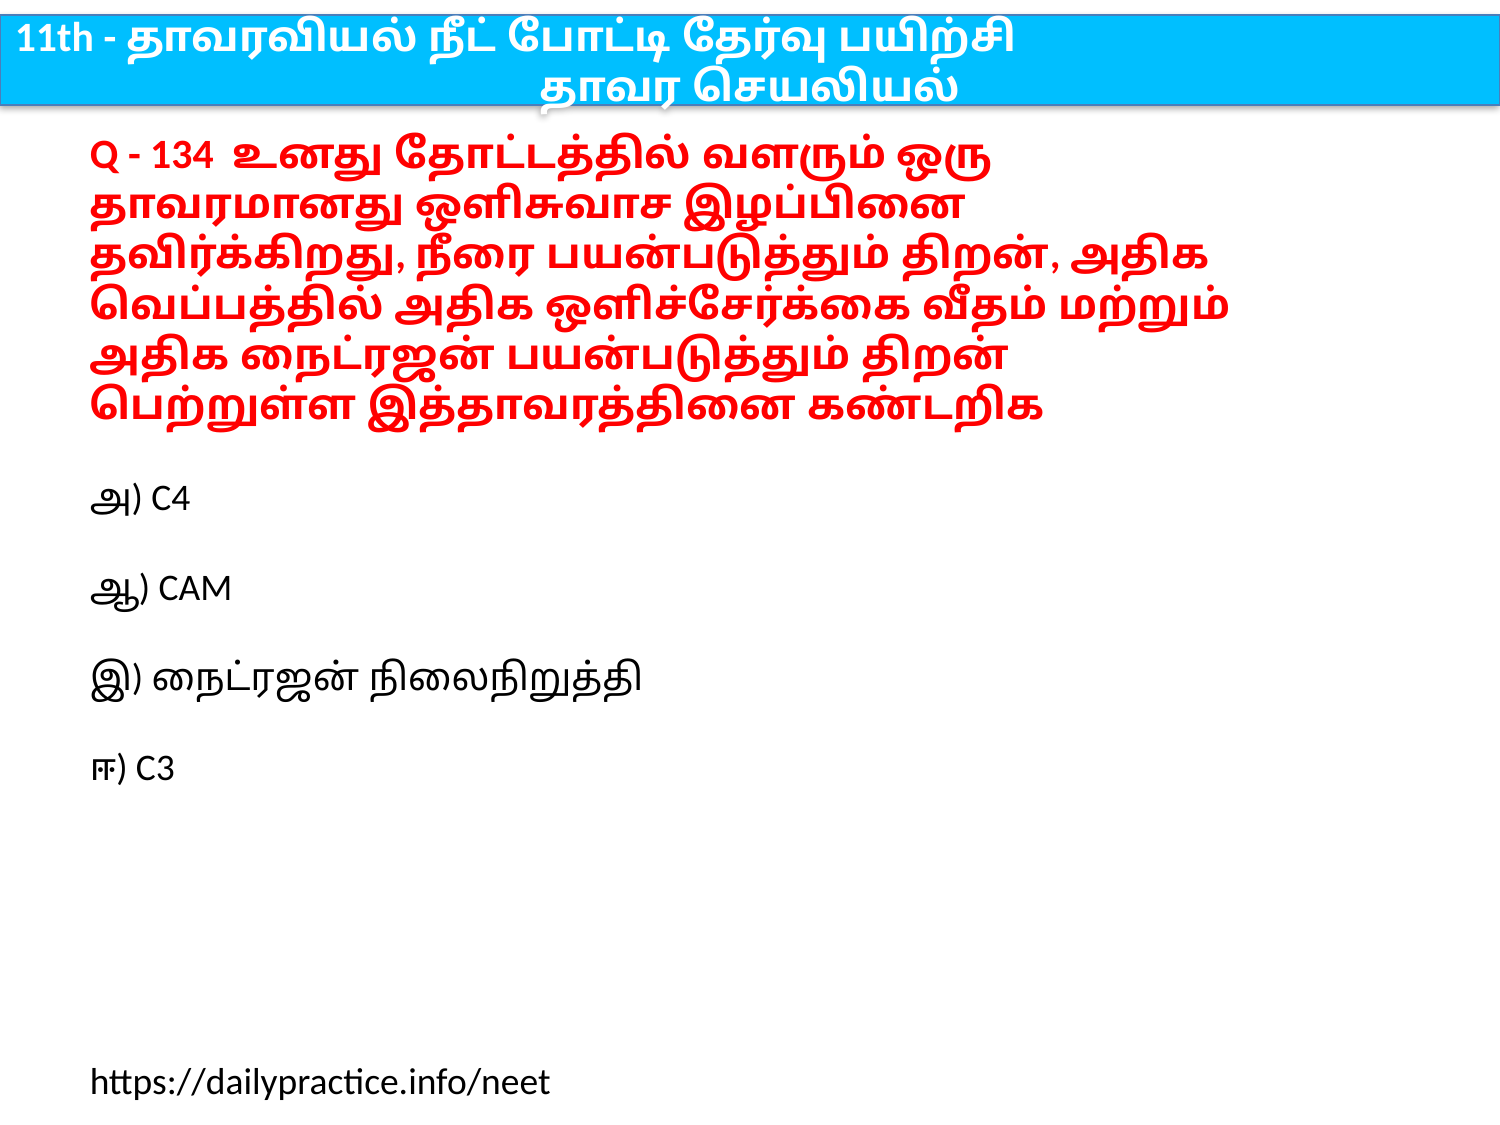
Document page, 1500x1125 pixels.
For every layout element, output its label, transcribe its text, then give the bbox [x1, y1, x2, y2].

text_box 11th - தாவரவியல் நீட் போட்டி தேர்வு பயிற்சி தாவர செயலியல் [0, 14, 1500, 106]
text_box Q - 134 உனது தோட்டத்தில் வளரும் ஒரு தாவரமானது ஒளிசுவாச இழப்பினை தவிர்க்கிறது, நீரை பயன்படுத்தும் திறன், அதிக வெப்பத்தில் அதிக ஒளிச்சேர்க்கை வீதம் மற்றும் அதிக நைட்ரஜன் பயன்படுத்தும் திறன் பெற்றுள்ள இத்தாவரத்தினை கண்டறிக அ) C4 ஆ) CAM இ) நைட்ரஜன் நிலைநிறுத்தி ஈ) C3 [74, 74, 1275, 795]
text_box https://dailypractice.info/neet [74, 1049, 675, 1110]
